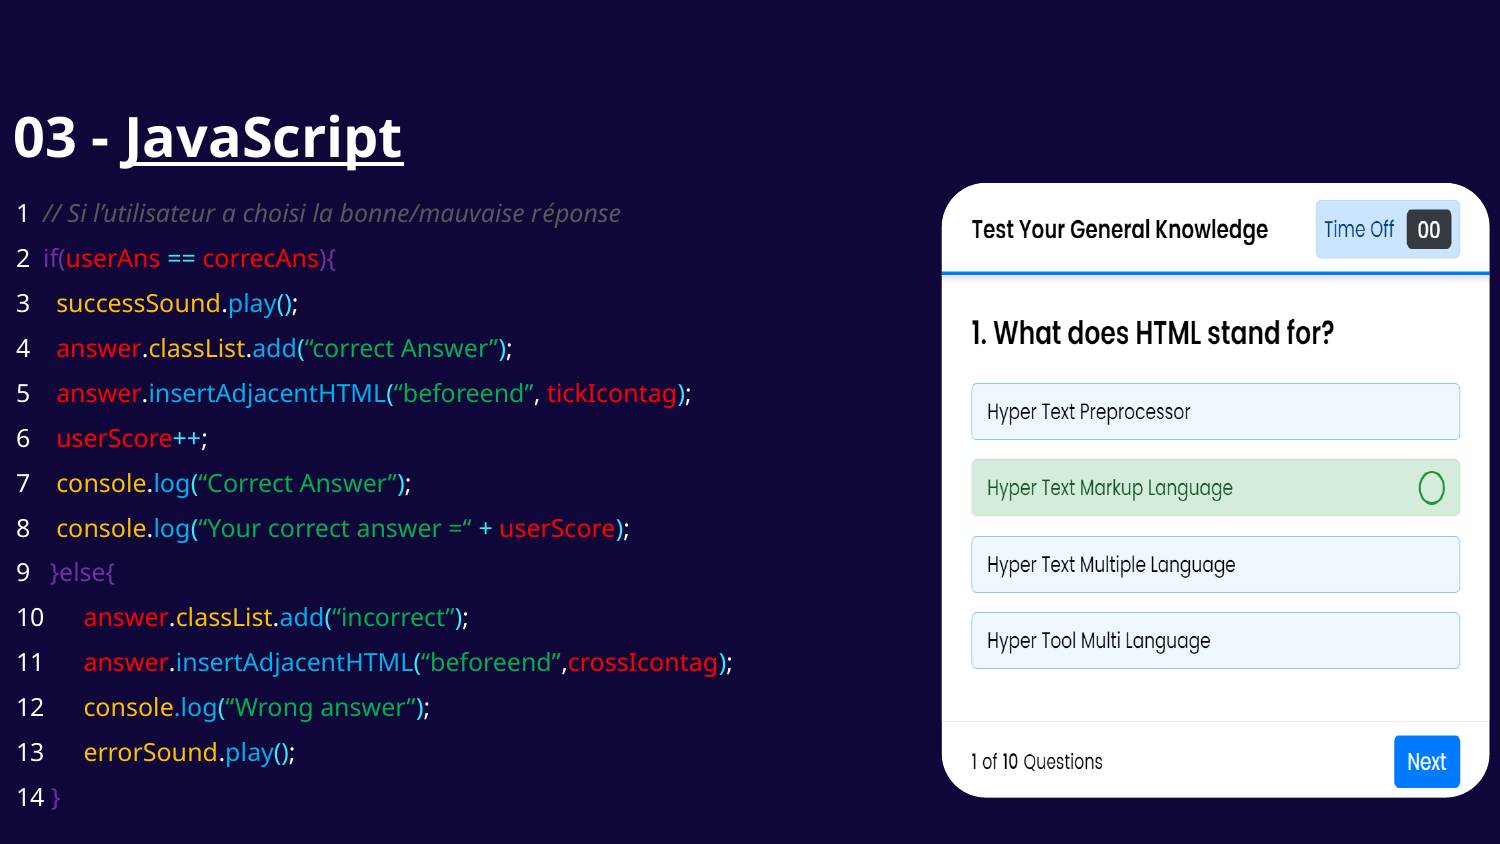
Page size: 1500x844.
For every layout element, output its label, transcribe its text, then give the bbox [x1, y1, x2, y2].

text_box 1 // Si l’utilisateur a choisi la bonne/mauvaise réponse 2 if(userAns == correcAns){ 3 successSound.play(); 4 answer.classList.add(“correct Answer”); 5 answer.insertAdjacentHTML(“beforeend”, tickIcontag); 6 userScore++; 7 console.log(“Correct Answer”); 8 console.log(“Your correct answer =“ + userScore); 9 }else{ 10 answer.classList.add(“incorrect”); 11 answer.insertAdjacentHTML(“beforeend”,crossIcontag); 12 console.log(“Wrong answer”); 13 errorSound.play(); 14 } [16, 167, 948, 798]
picture [941, 182, 1490, 798]
text_box 03 - JavaScript [13, 86, 634, 185]
